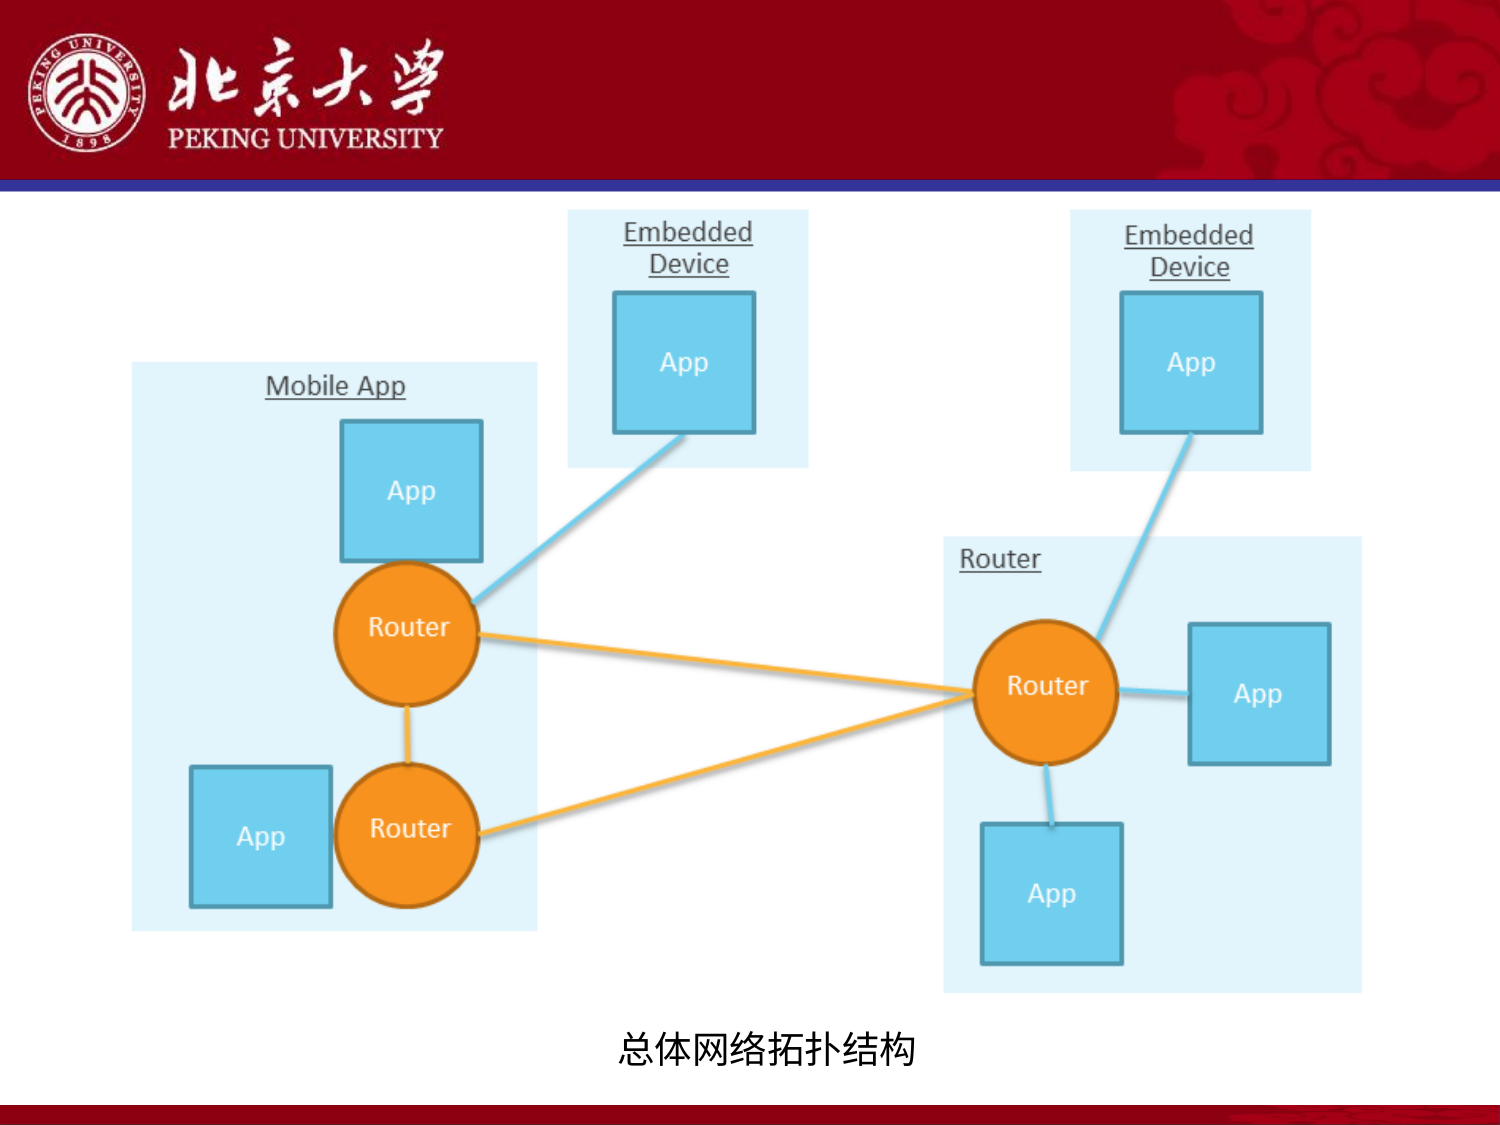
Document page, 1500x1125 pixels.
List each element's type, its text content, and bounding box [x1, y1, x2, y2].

picture [0, 0, 1500, 1006]
text_box 总体网络拓扑结构 [602, 1018, 948, 1079]
picture [0, 1105, 1500, 1125]
